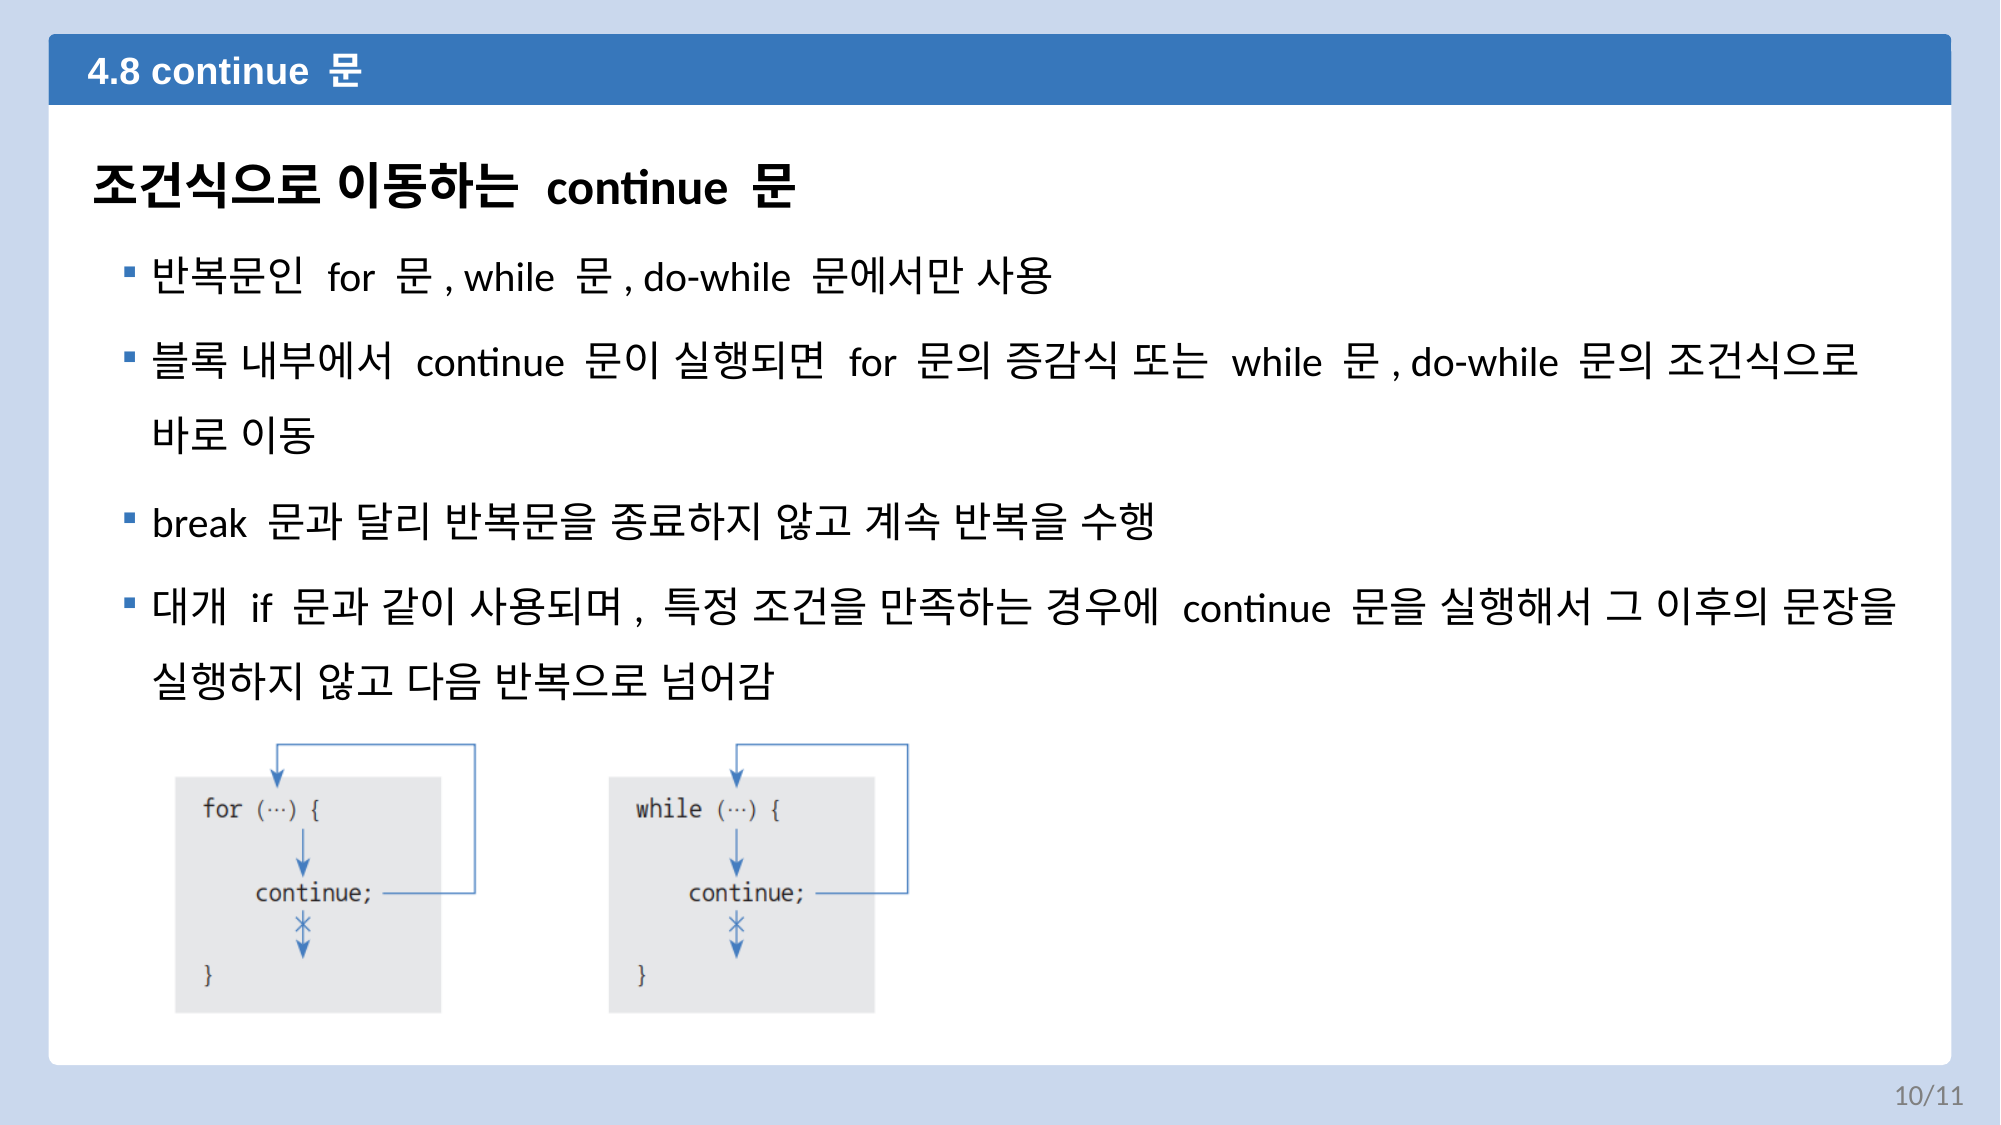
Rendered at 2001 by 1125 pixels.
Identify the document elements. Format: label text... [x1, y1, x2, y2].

title 4.8 continue 문 [72, 44, 1798, 101]
picture [162, 735, 922, 1019]
list 조건식으로 이동하는 continue 문 반복문인 for 문, while 문, do-while 문에서만 사용 블록 내부에서 continue 문이 실행되면 for 문의 증감식 또는 while 문, do-while 문의 조건식으로 바로 이동 break 문과 달리 반복문을 종료하지 않고 계속 반복을 수행 대개 if 문과 같이 사용되며, 특정 조건을 만족하는 경우에 continue 문을 실행해서 그 이후의 문장을 실행하지 않고 다음 반복으로 넘어감 [77, 116, 1927, 1044]
